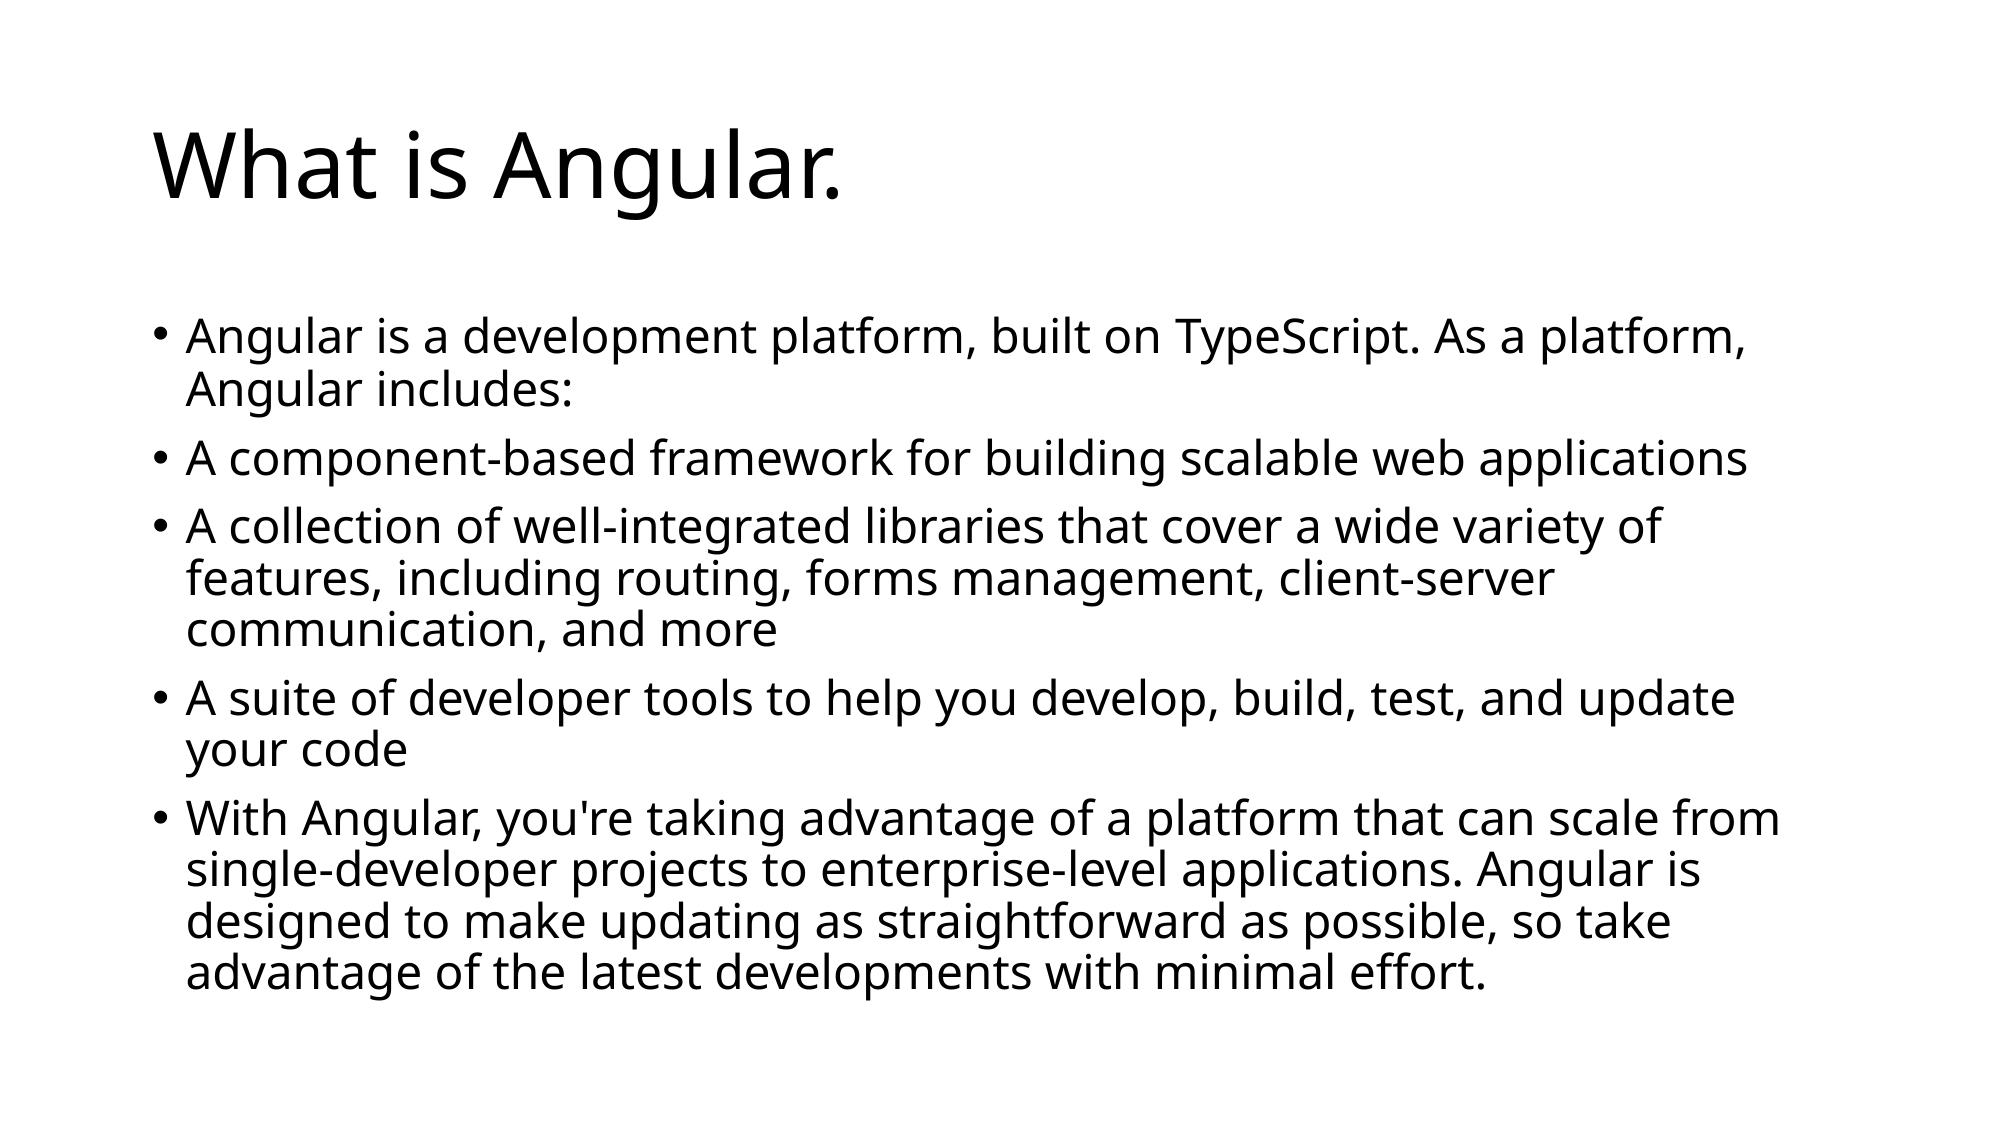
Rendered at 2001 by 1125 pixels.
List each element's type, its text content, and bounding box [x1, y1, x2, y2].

list Angular is a development platform, built on TypeScript. As a platform, Angular includes: A component-based framework for building scalable web applications A collection of well-integrated libraries that cover a wide variety of features, including routing, forms management, client-server communication, and more A suite of developer tools to help you develop, build, test, and update your code With Angular, you're taking advantage of a platform that can scale from single-developer projects to enterprise-level applications. Angular is designed to make updating as straightforward as possible, so take advantage of the latest developments with minimal effort. [137, 299, 1863, 1014]
title What is Angular. [137, 59, 1863, 278]
